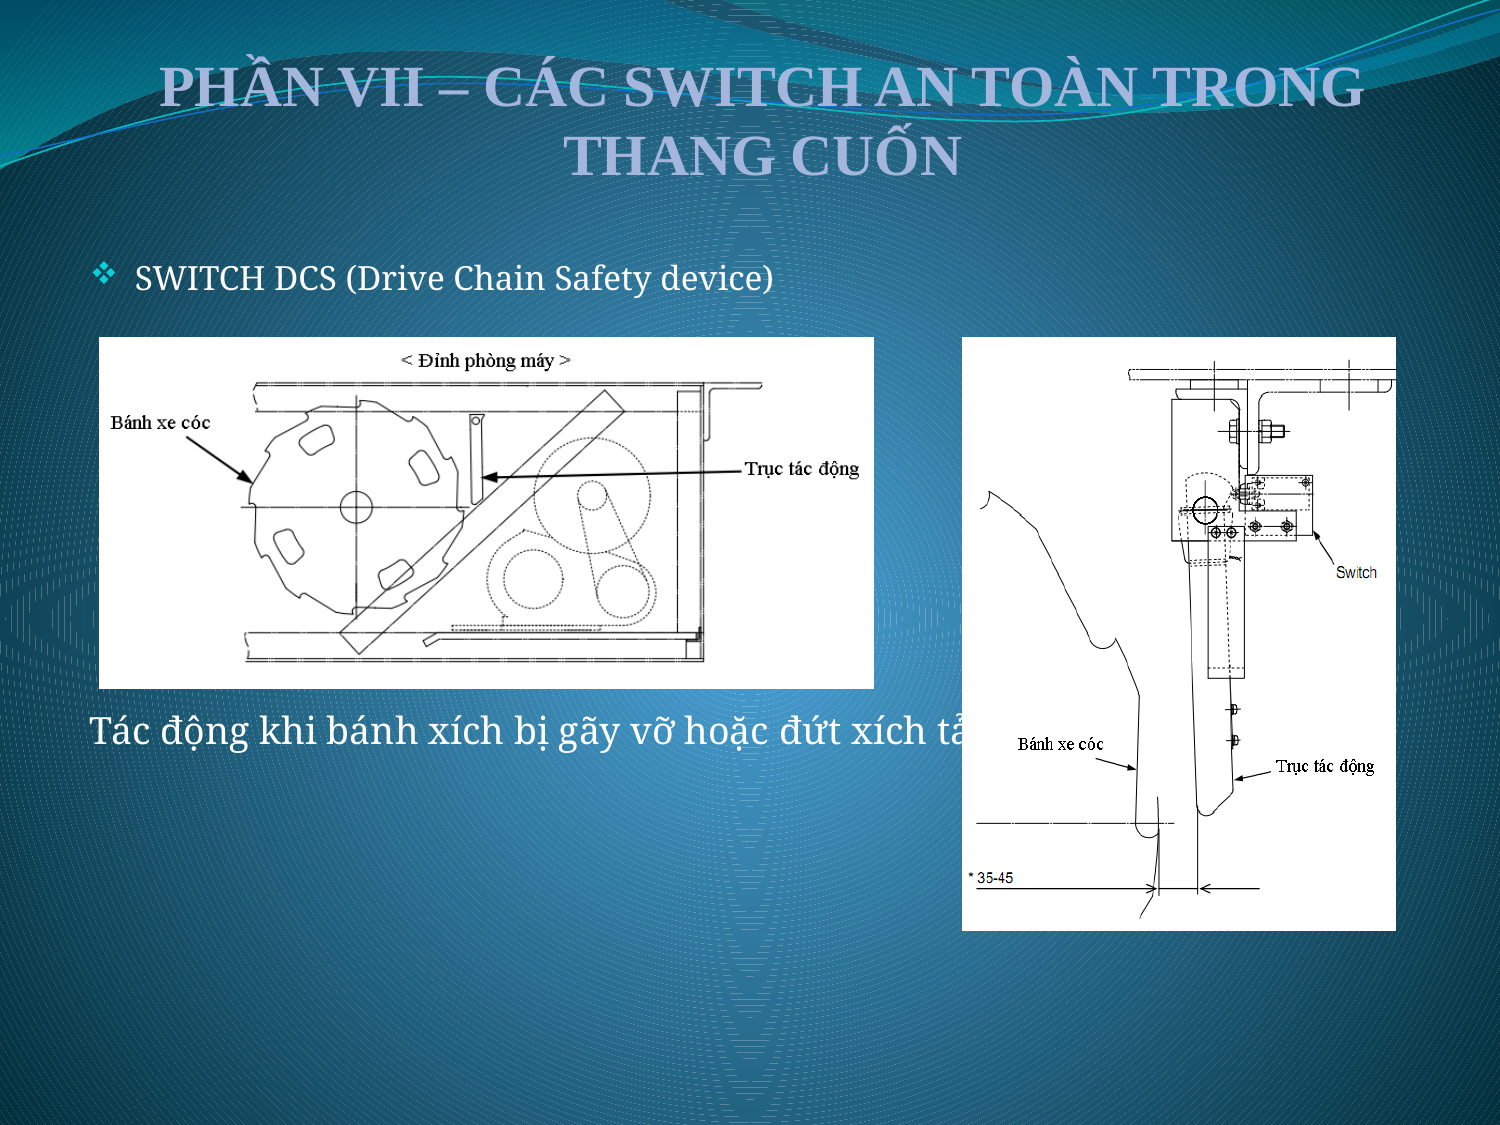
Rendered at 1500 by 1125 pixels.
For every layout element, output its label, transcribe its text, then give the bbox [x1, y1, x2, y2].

list SWITCH DCS (Drive Chain Safety device) Tác động khi bánh xích bị gãy vỡ hoặc đứt xích tải [75, 249, 1425, 1088]
title PHẦN VII – CÁC SWITCH AN TOÀN TRONG THANG CUỐN [87, 37, 1438, 188]
picture [99, 337, 875, 689]
picture [962, 337, 1396, 931]
